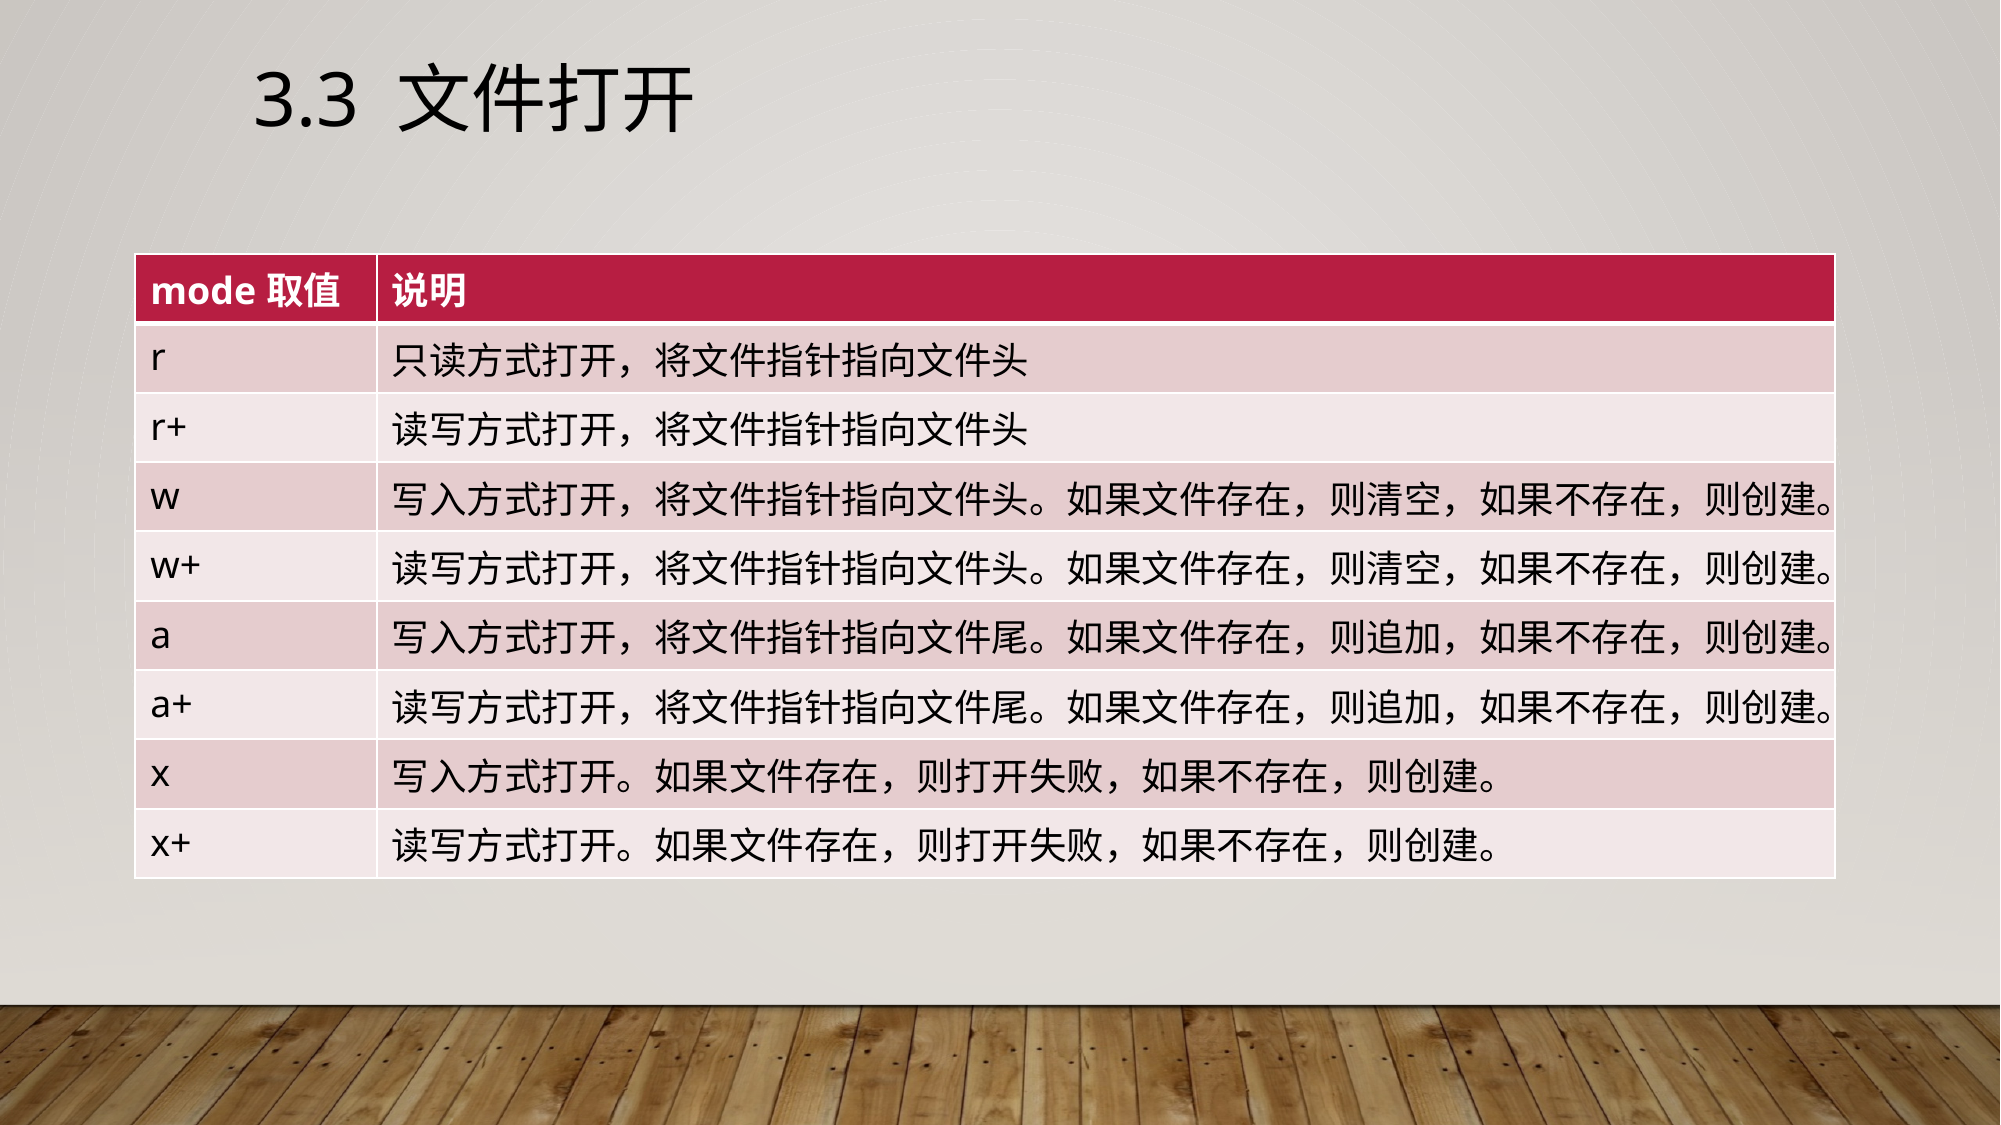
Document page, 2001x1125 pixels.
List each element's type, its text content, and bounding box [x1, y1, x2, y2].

table_cell r+ [136, 394, 376, 461]
table_cell x [136, 740, 376, 808]
table_cell 读写方式打开，将文件指针指向文件尾。如果文件存在，则追加，如果不存在，则创建。 [378, 671, 1834, 738]
table_cell x+ [136, 810, 376, 877]
table_cell 写入方式打开，将文件指针指向文件尾。如果文件存在，则追加，如果不存在，则创建。 [378, 602, 1834, 669]
table_cell a [136, 602, 376, 669]
table_cell 读写方式打开。如果文件存在，则打开失败，如果不存在，则创建。 [378, 810, 1834, 877]
table_cell a+ [136, 671, 376, 738]
table_cell w+ [136, 532, 376, 600]
title 3.3 文件打开 [238, 54, 1814, 227]
picture [0, 1005, 2000, 1125]
table_cell 只读方式打开，将文件指针指向文件头 [378, 326, 1834, 392]
table_header 说明 [378, 255, 1834, 321]
table_cell 写入方式打开，将文件指针指向文件头。如果文件存在，则清空，如果不存在，则创建。 [378, 463, 1834, 530]
table_cell w [136, 463, 376, 530]
table_cell 写入方式打开。如果文件存在，则打开失败，如果不存在，则创建。 [378, 740, 1834, 808]
table_cell 读写方式打开，将文件指针指向文件头 [378, 394, 1834, 461]
table_cell r [136, 326, 376, 392]
table_header mode取值 [136, 255, 376, 321]
table_cell 读写方式打开，将文件指针指向文件头。如果文件存在，则清空，如果不存在，则创建。 [378, 532, 1834, 600]
